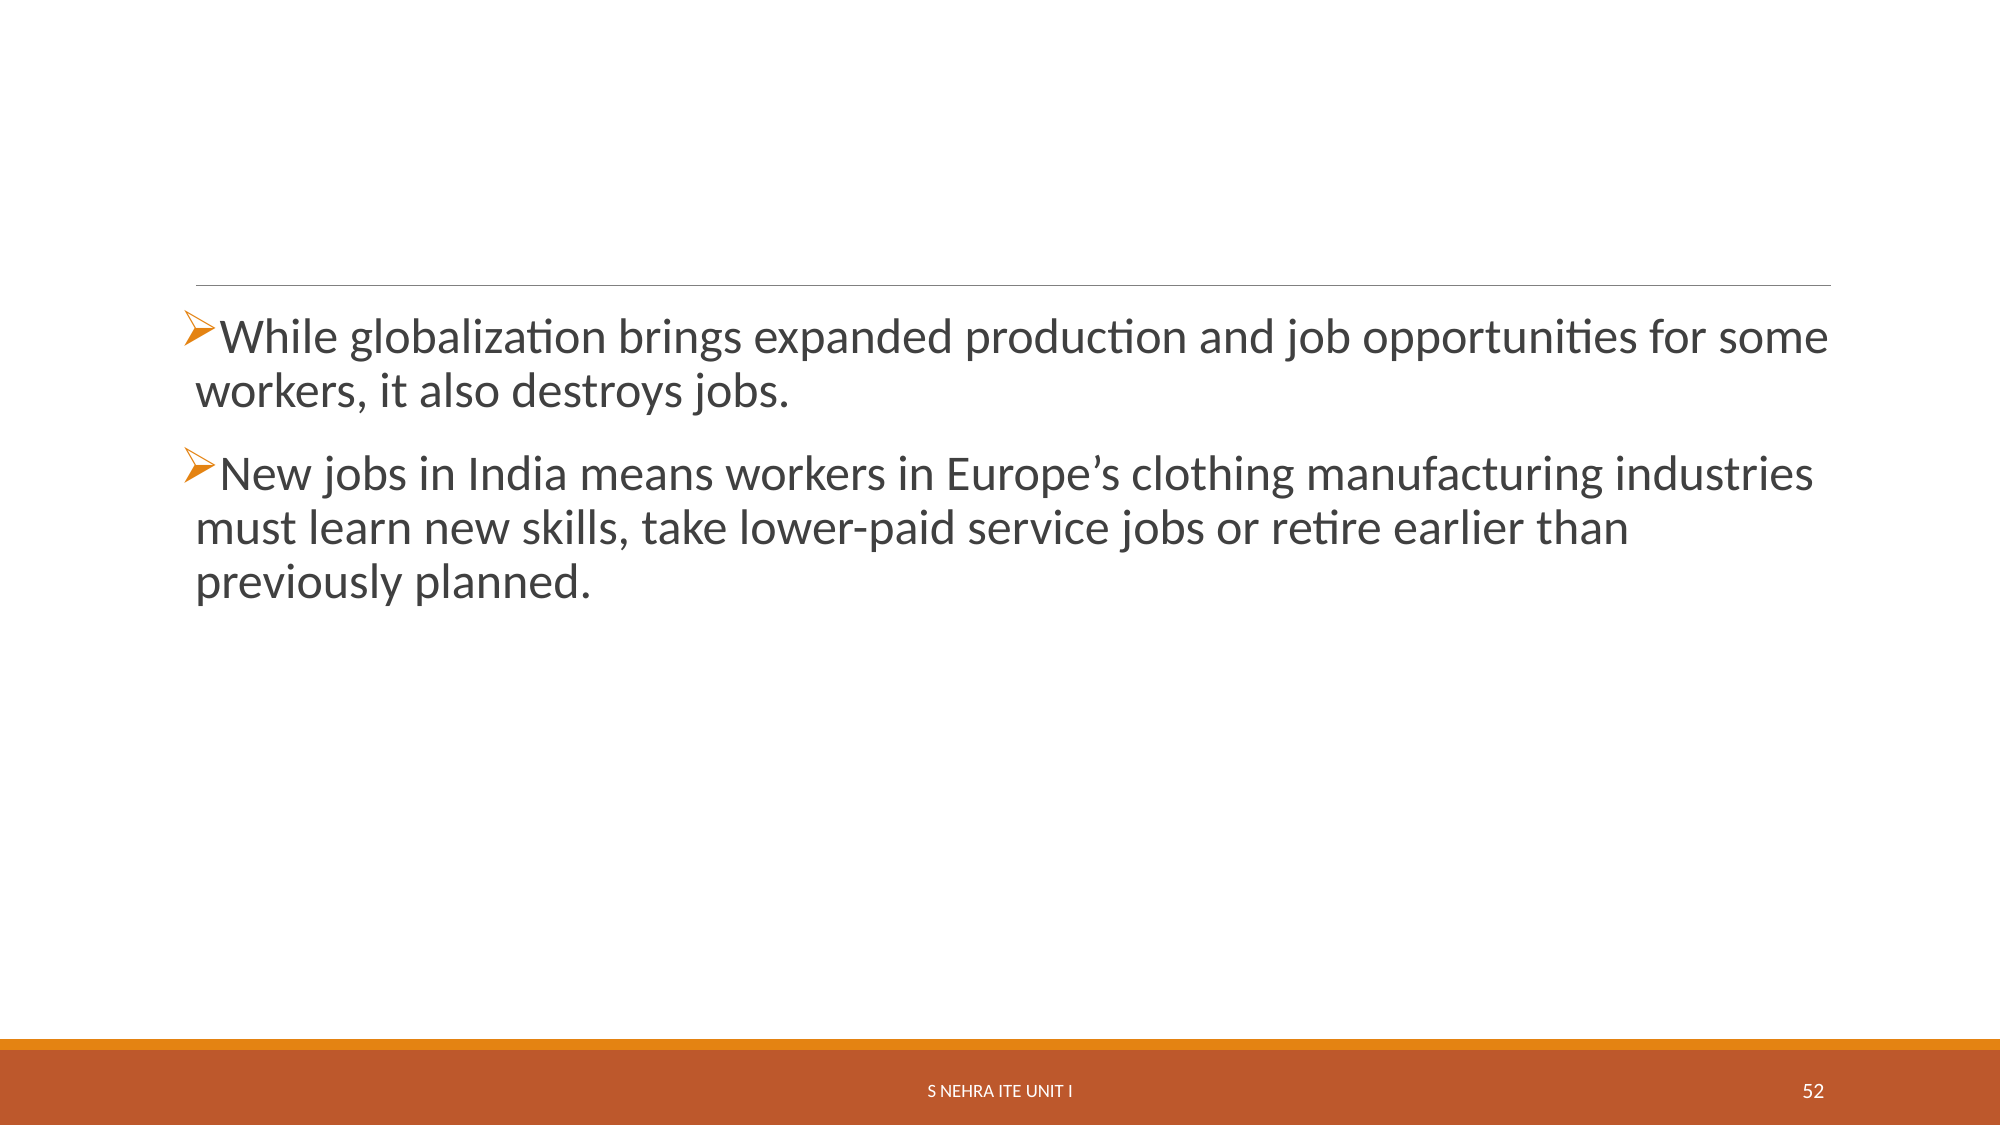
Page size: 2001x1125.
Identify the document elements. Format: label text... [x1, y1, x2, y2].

list While globalization brings expanded production and job opportunities for some workers, it also destroys jobs. New jobs in India means workers in Europe’s clothing manufacturing industries must learn new skills, take lower-paid service jobs or retire earlier than previously planned. [180, 302, 1830, 963]
slide_number 52 [1624, 1059, 1840, 1120]
footer S Nehra ITE Unit I [604, 1059, 1396, 1120]
